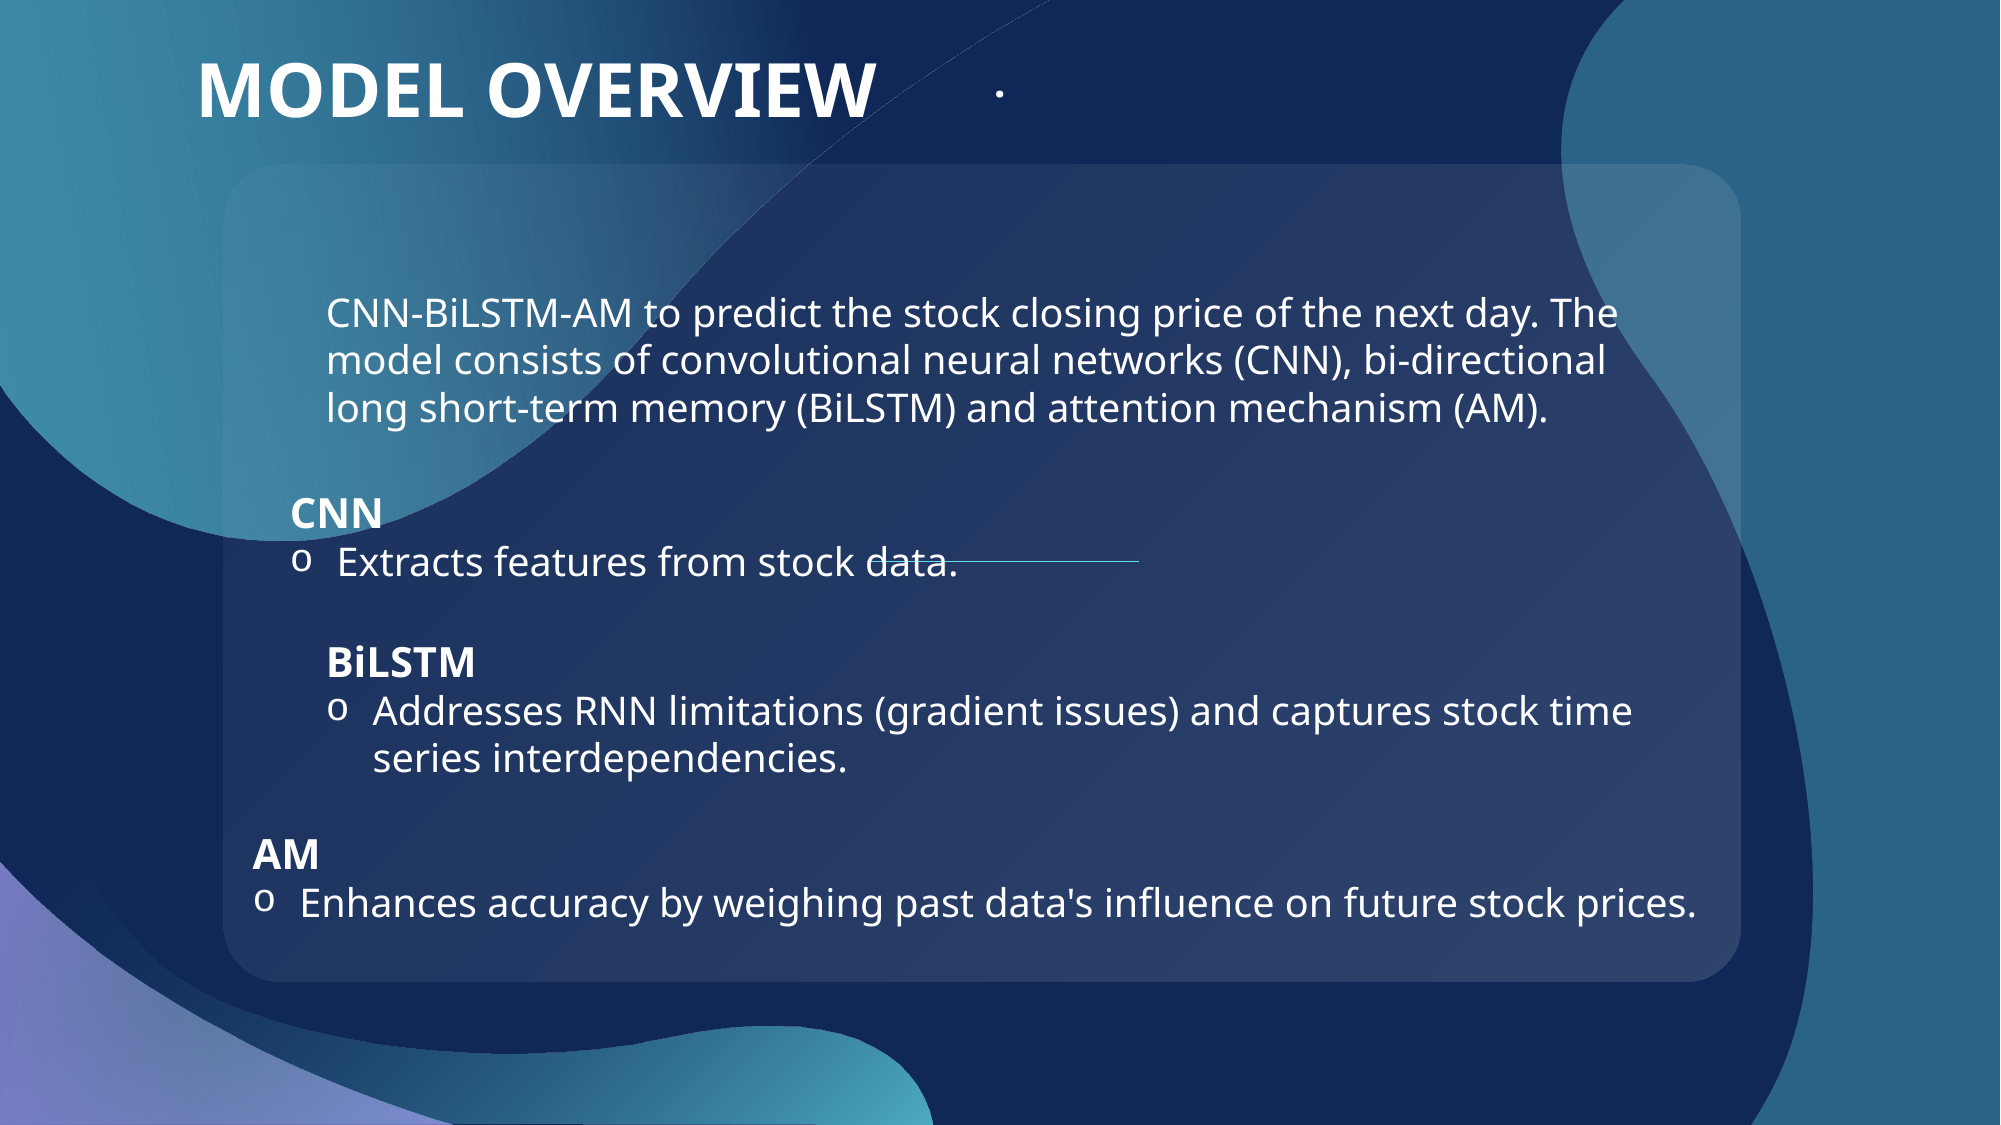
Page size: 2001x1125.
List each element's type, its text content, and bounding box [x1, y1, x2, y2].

text_box MODEL OVERVIEW [180, 35, 1169, 230]
text_box BiLSTM Addresses RNN limitations (gradient issues) and captures stock time series interdependencies. [311, 628, 1666, 820]
text_box CNN Extracts features from stock data. [274, 479, 974, 592]
text_box CNN-BiLSTM-AM to predict the stock closing price of the next day. The model consists of convolutional neural networks (CNN), bi-directional long short-term memory (BiLSTM) and attention mechanism (AM). [311, 280, 1666, 530]
text_box AM Enhances accuracy by weighing past data's influence on future stock prices. [237, 820, 1714, 933]
subtitle . [30, 48, 1970, 1084]
